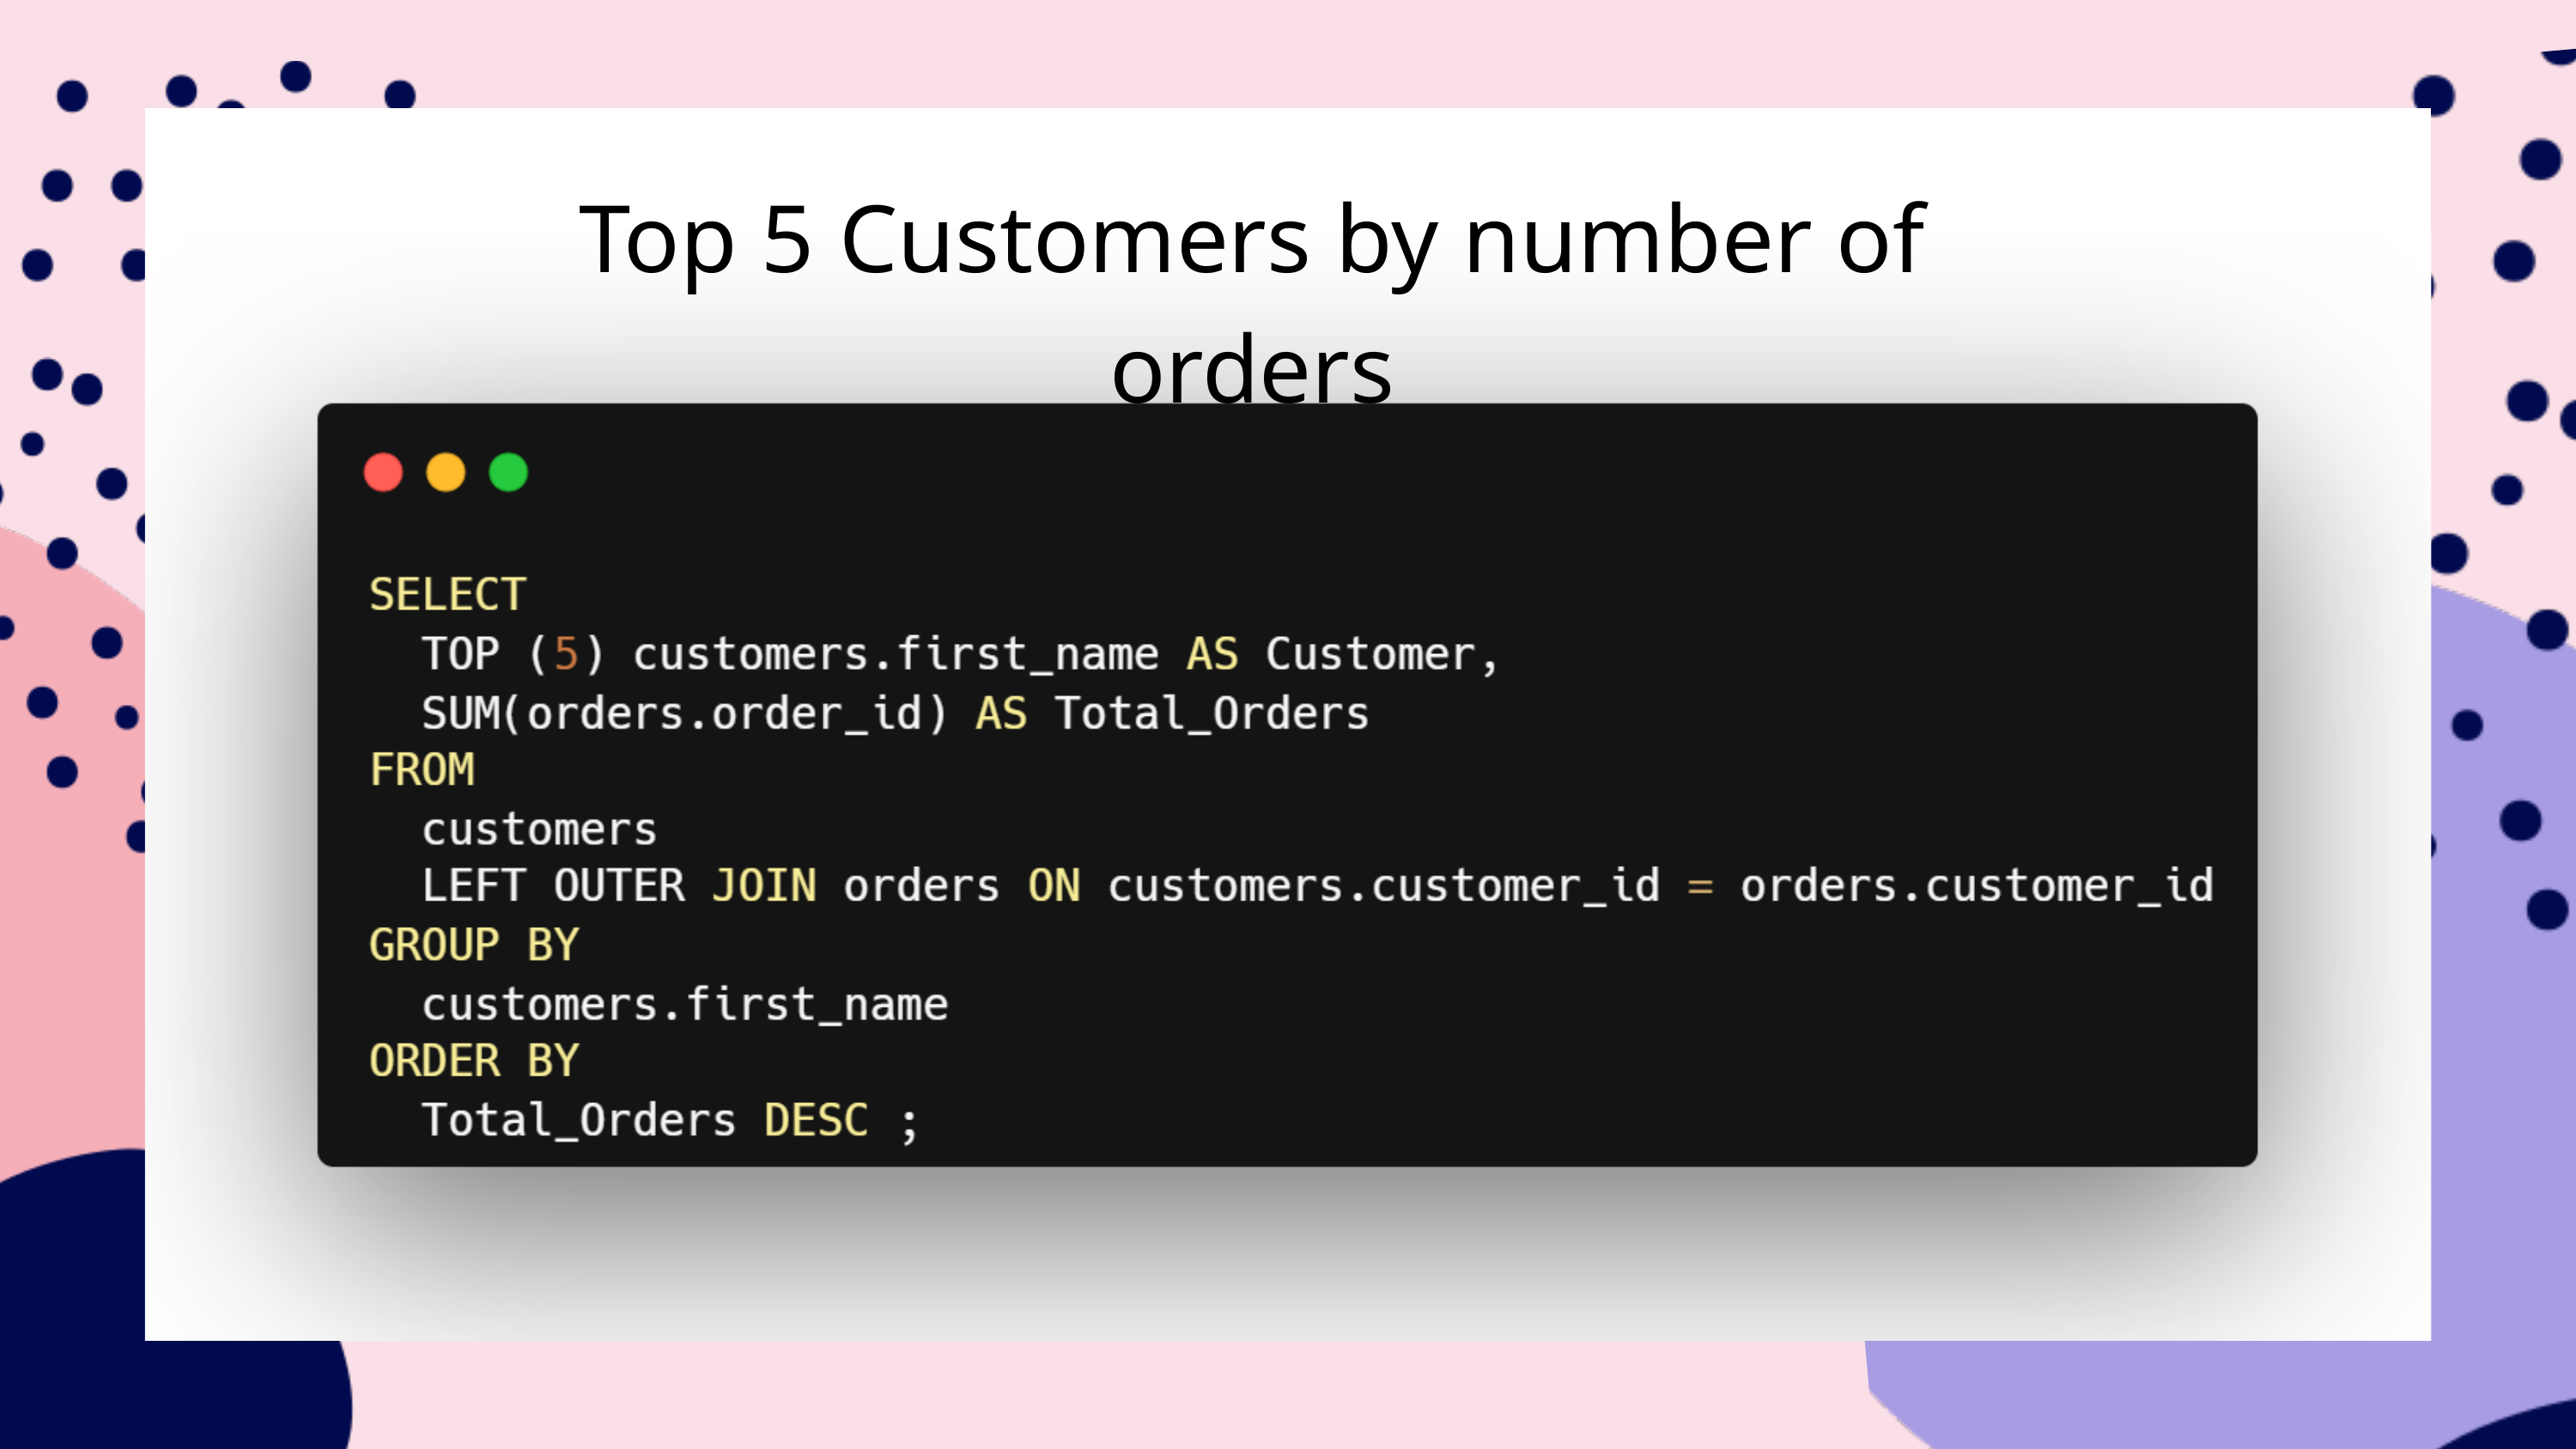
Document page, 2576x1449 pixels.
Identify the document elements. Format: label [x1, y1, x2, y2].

text_box [144, 107, 2432, 1341]
text_box [0, 0, 2576, 1449]
